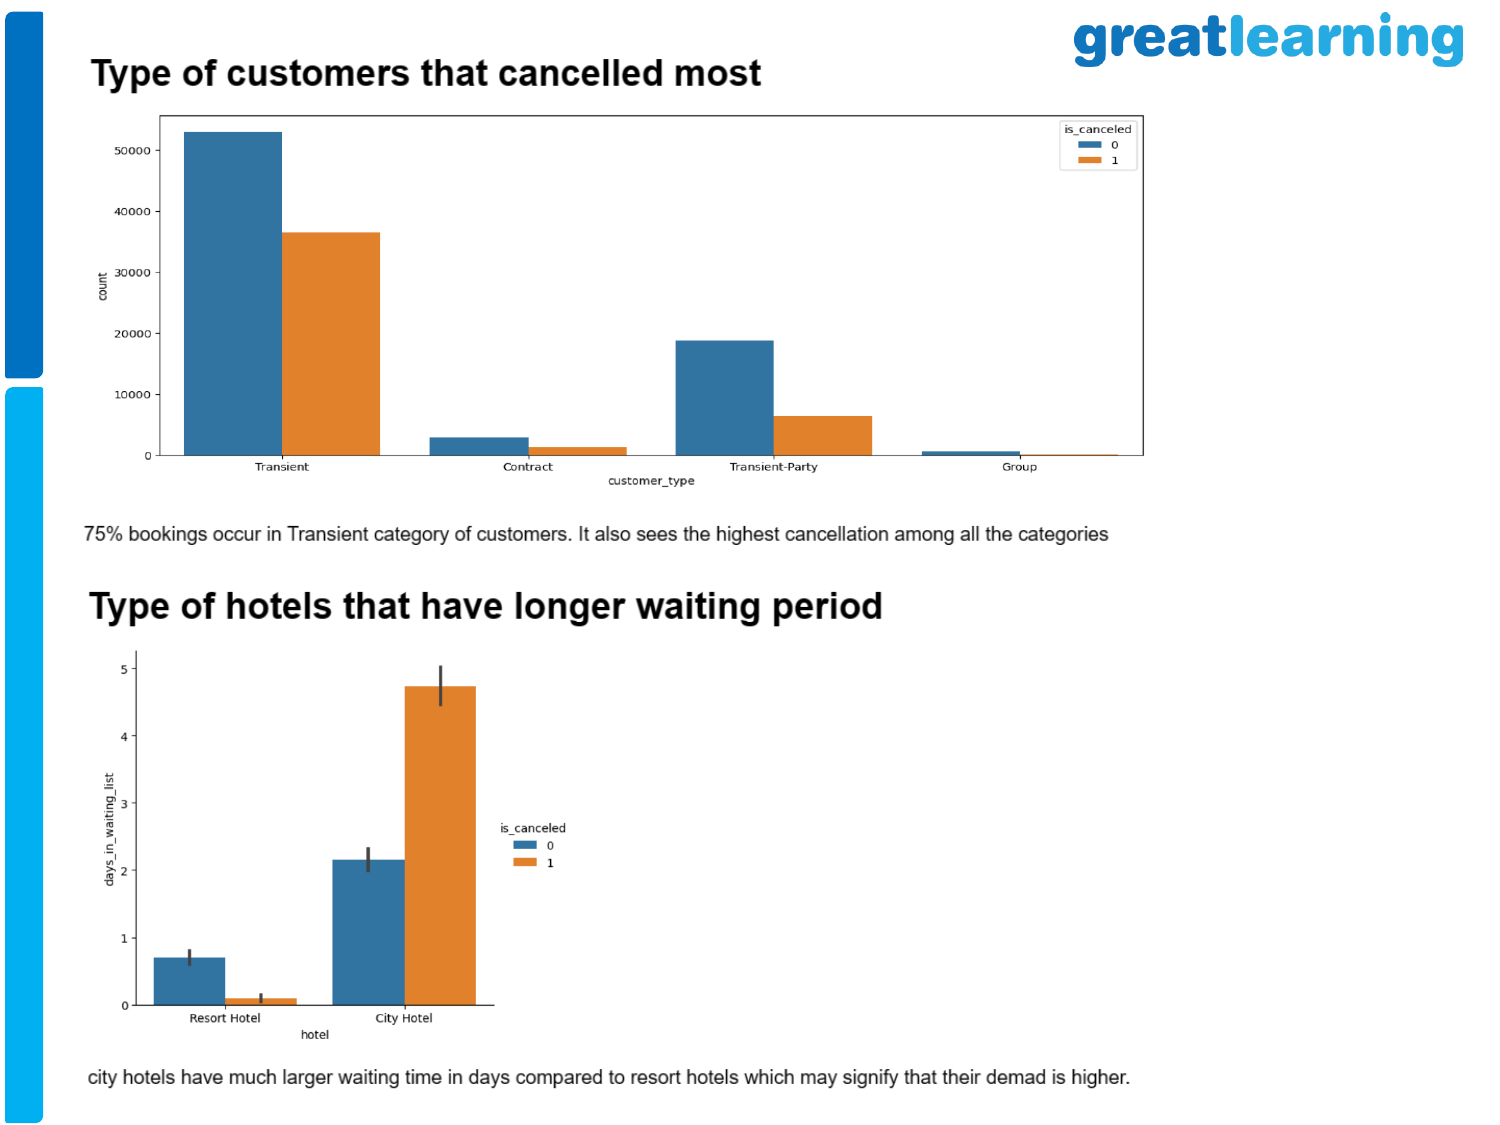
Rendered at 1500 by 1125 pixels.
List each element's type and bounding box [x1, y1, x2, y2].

picture [1074, 12, 1463, 67]
picture [72, 640, 1144, 1103]
picture [66, 42, 792, 104]
list [61, 101, 1163, 494]
picture [74, 509, 1122, 563]
picture [61, 578, 899, 636]
